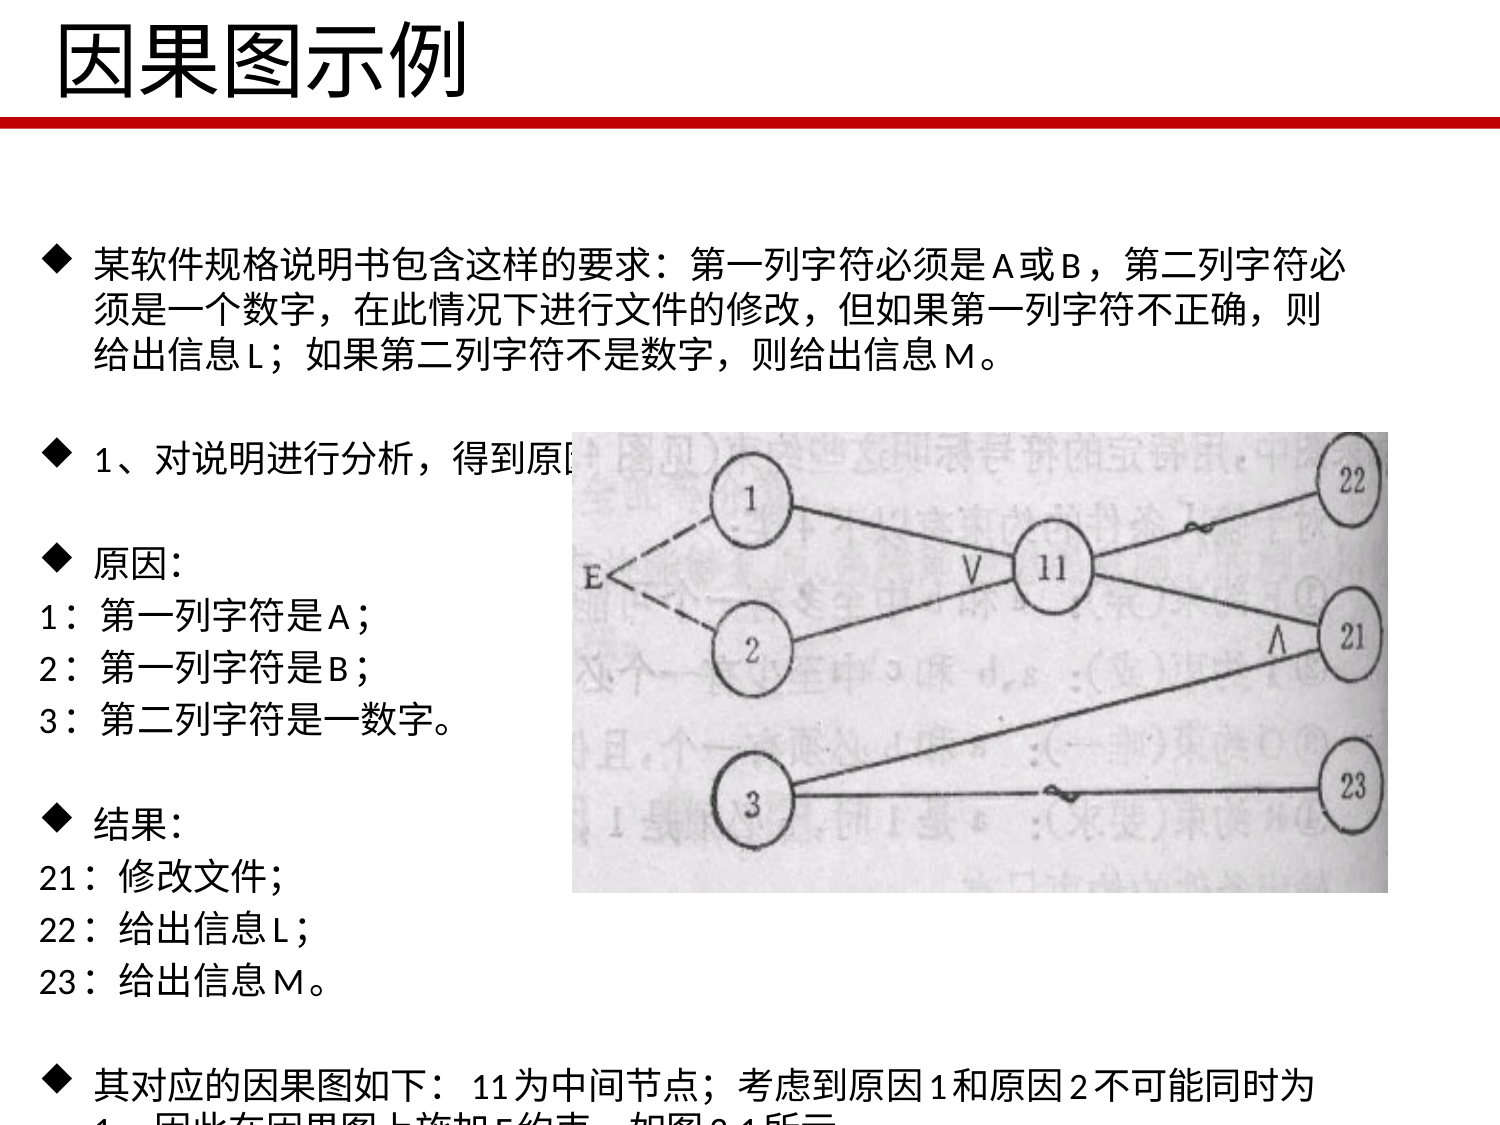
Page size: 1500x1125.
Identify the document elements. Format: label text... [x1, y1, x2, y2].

title 因果图示例 [39, 0, 1390, 153]
picture [572, 432, 1389, 894]
list 某软件规格说明书包含这样的要求：第一列字符必须是A或B，第二列字符必须是一个数字，在此情况下进行文件的修改，但如果第一列字符不正确，则给出信息L；如果第二列字符不是数字，则给出信息M。 1、对说明进行分析，得到原因和结果： 原因： 1：第一列字符是A； 2：第一列字符是B； 3：第二列字符是一数字。 结果： 21：修改文件； 22：给出信息L； 23：给出信息M。 其对应的因果图如下：11为中间节点；考虑到原因1和原因2不可能同时为1，因此在因果图上施加E约束，如图3-1所示。 [23, 129, 1374, 1125]
